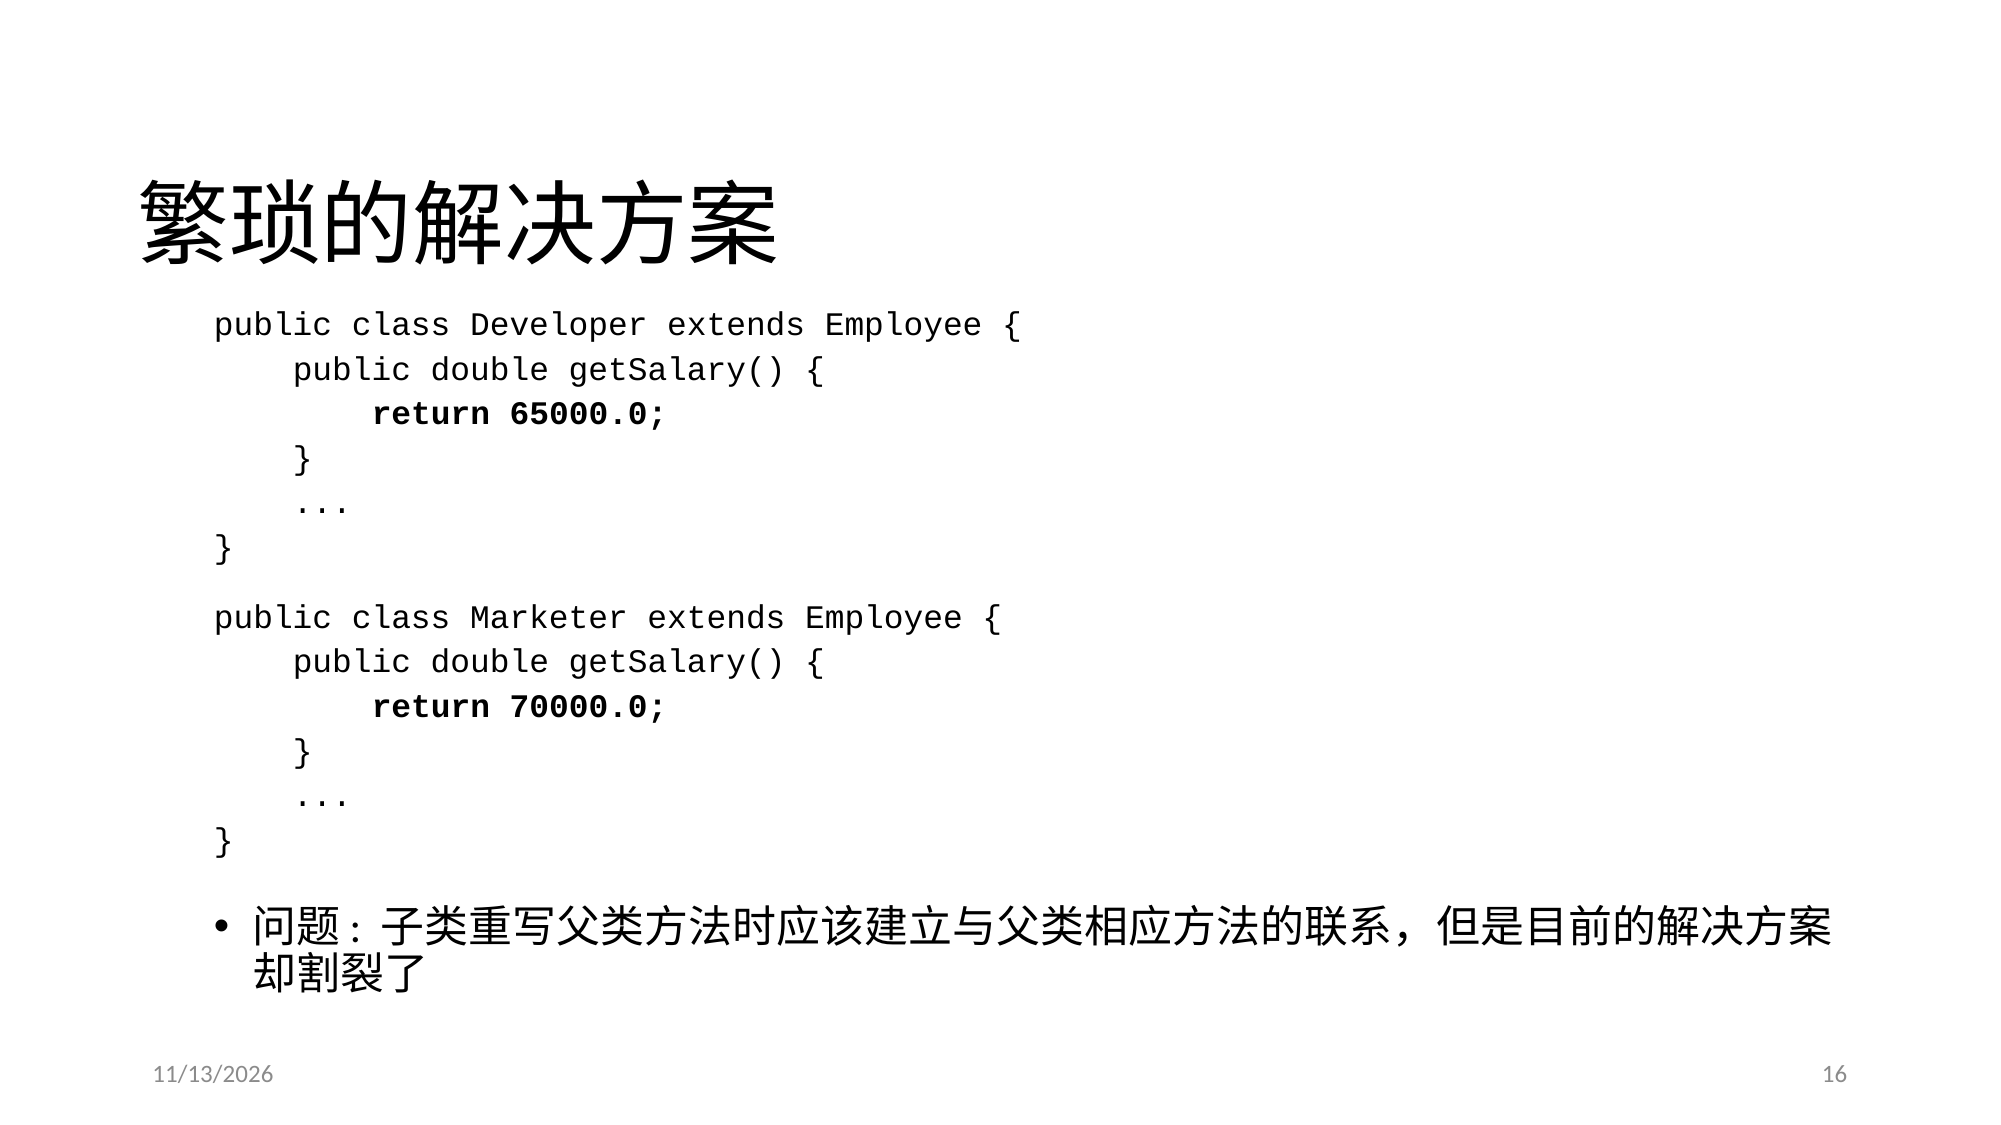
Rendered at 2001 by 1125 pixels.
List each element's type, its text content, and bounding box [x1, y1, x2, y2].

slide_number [137, 1042, 588, 1103]
slide_number 16 [1412, 1042, 1863, 1103]
title 繁琐的解决方案 [137, 59, 1863, 278]
list public class Developer extends Employee { public double getSalary() { return 65000.0; } ... } public class Marketer extends Employee { public double getSalary() { return 70000.0; } ... } 问题: 子类重写父类方法时应该建立与父类相应方法的联系，但是目前的解决方案却割裂了 [137, 299, 1863, 1014]
